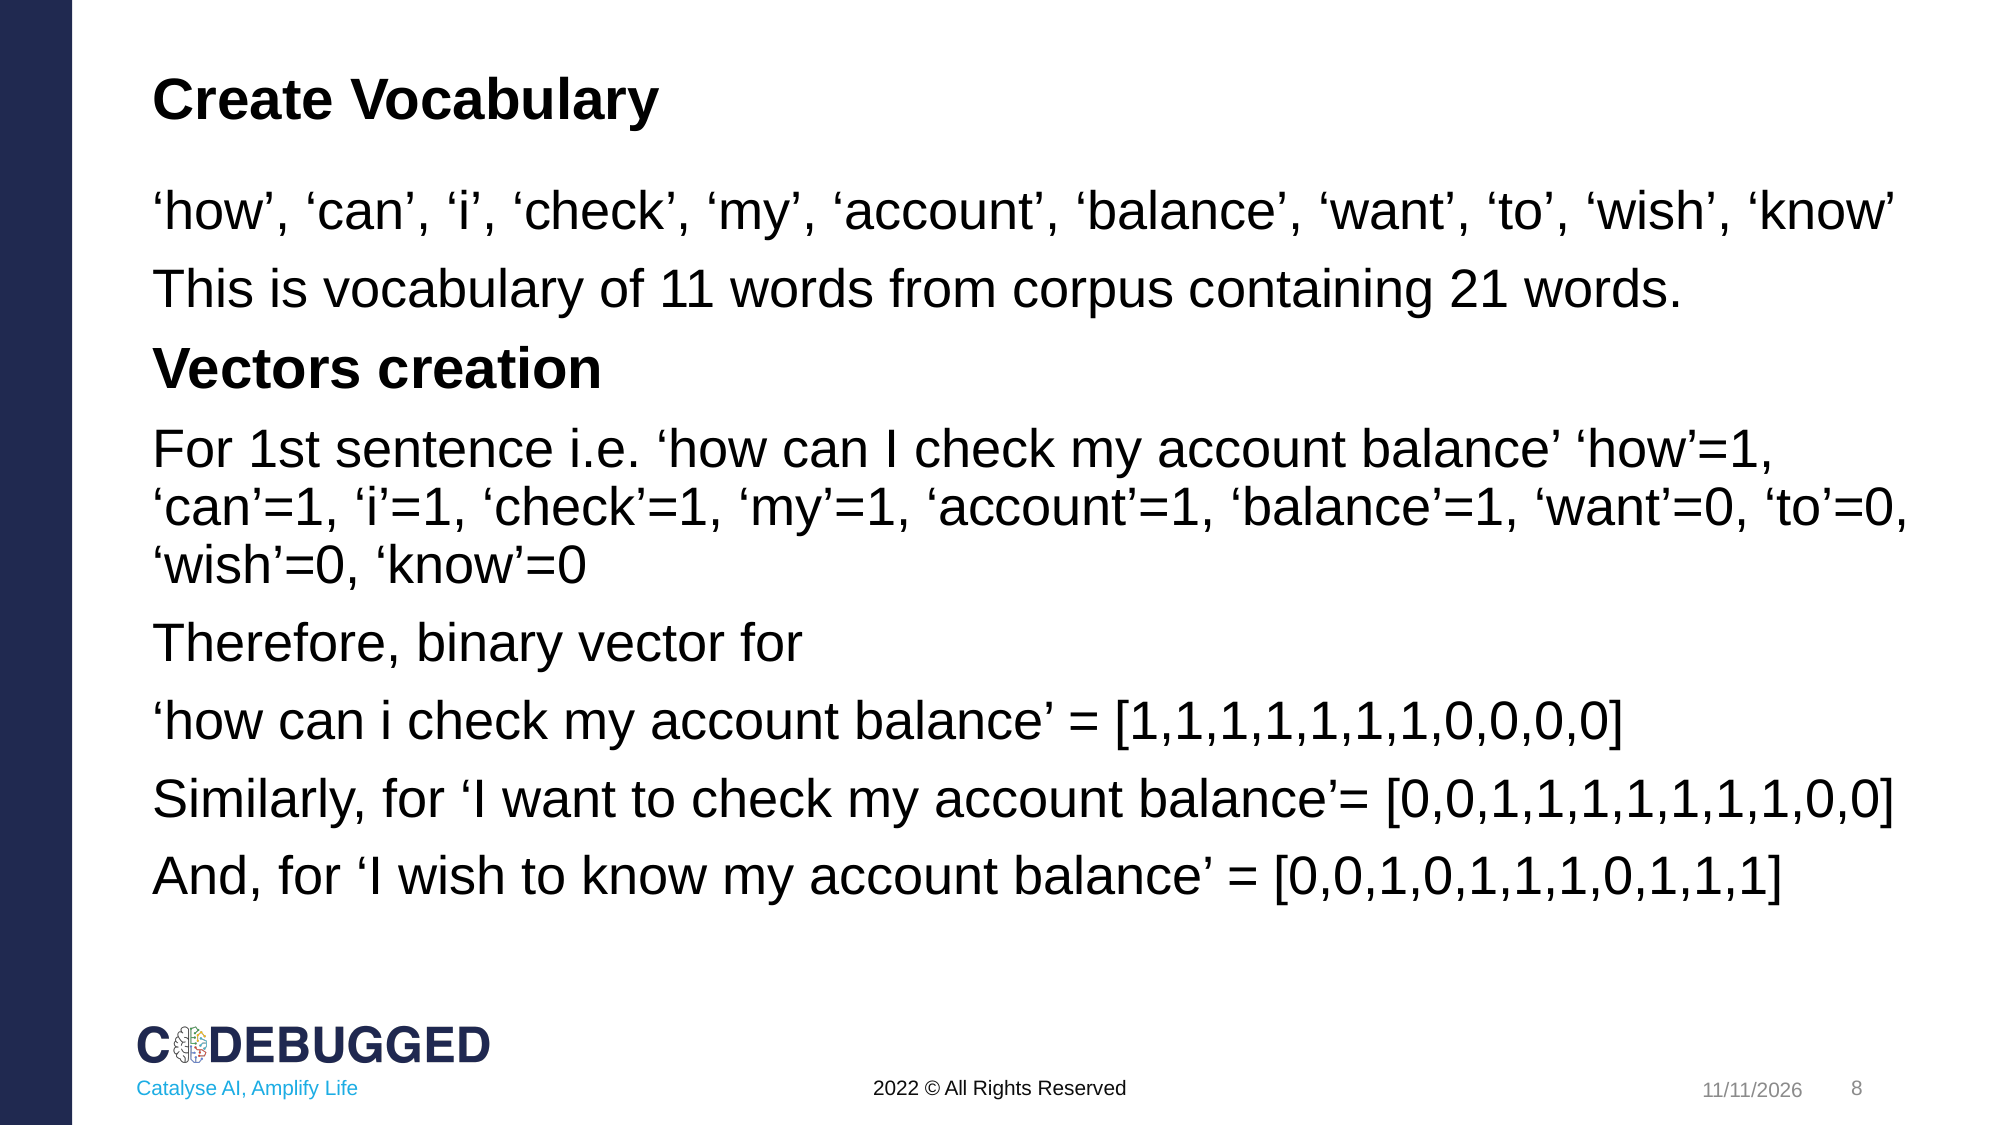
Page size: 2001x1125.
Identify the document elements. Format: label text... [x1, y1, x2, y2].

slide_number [1352, 1059, 1803, 1120]
footer Catalyse AI, Amplify Life [136, 1057, 389, 1117]
title Create Vocabulary [137, 59, 1863, 142]
picture [136, 1020, 491, 1067]
slide_number 8 [1802, 1057, 1863, 1117]
list ‘how’, ‘can’, ‘i’, ‘check’, ‘my’, ‘account’, ‘balance’, ‘want’, ‘to’, ‘wish’, ‘know’ This is vocabulary of 11 words from corpus containing 21 words. Vectors creation For 1st sentence i.e. ‘how can I check my account balance’ ‘how’=1, ‘can’=1, ‘i’=1, ‘check’=1, ‘my’=1, ‘account’=1, ‘balance’=1, ‘want’=0, ‘to’=0, ‘wish’=0, ‘know’=0 Therefore, binary vector for ‘how can i check my account balance’ = [1,1,1,1,1,1,1,0,0,0,0] Similarly, for ‘I want to check my account balance’= [0,0,1,1,1,1,1,1,1,0,0] And, for ‘I wish to know my account balance’ = [0,0,1,0,1,1,1,0,1,1,1] [137, 175, 1941, 984]
